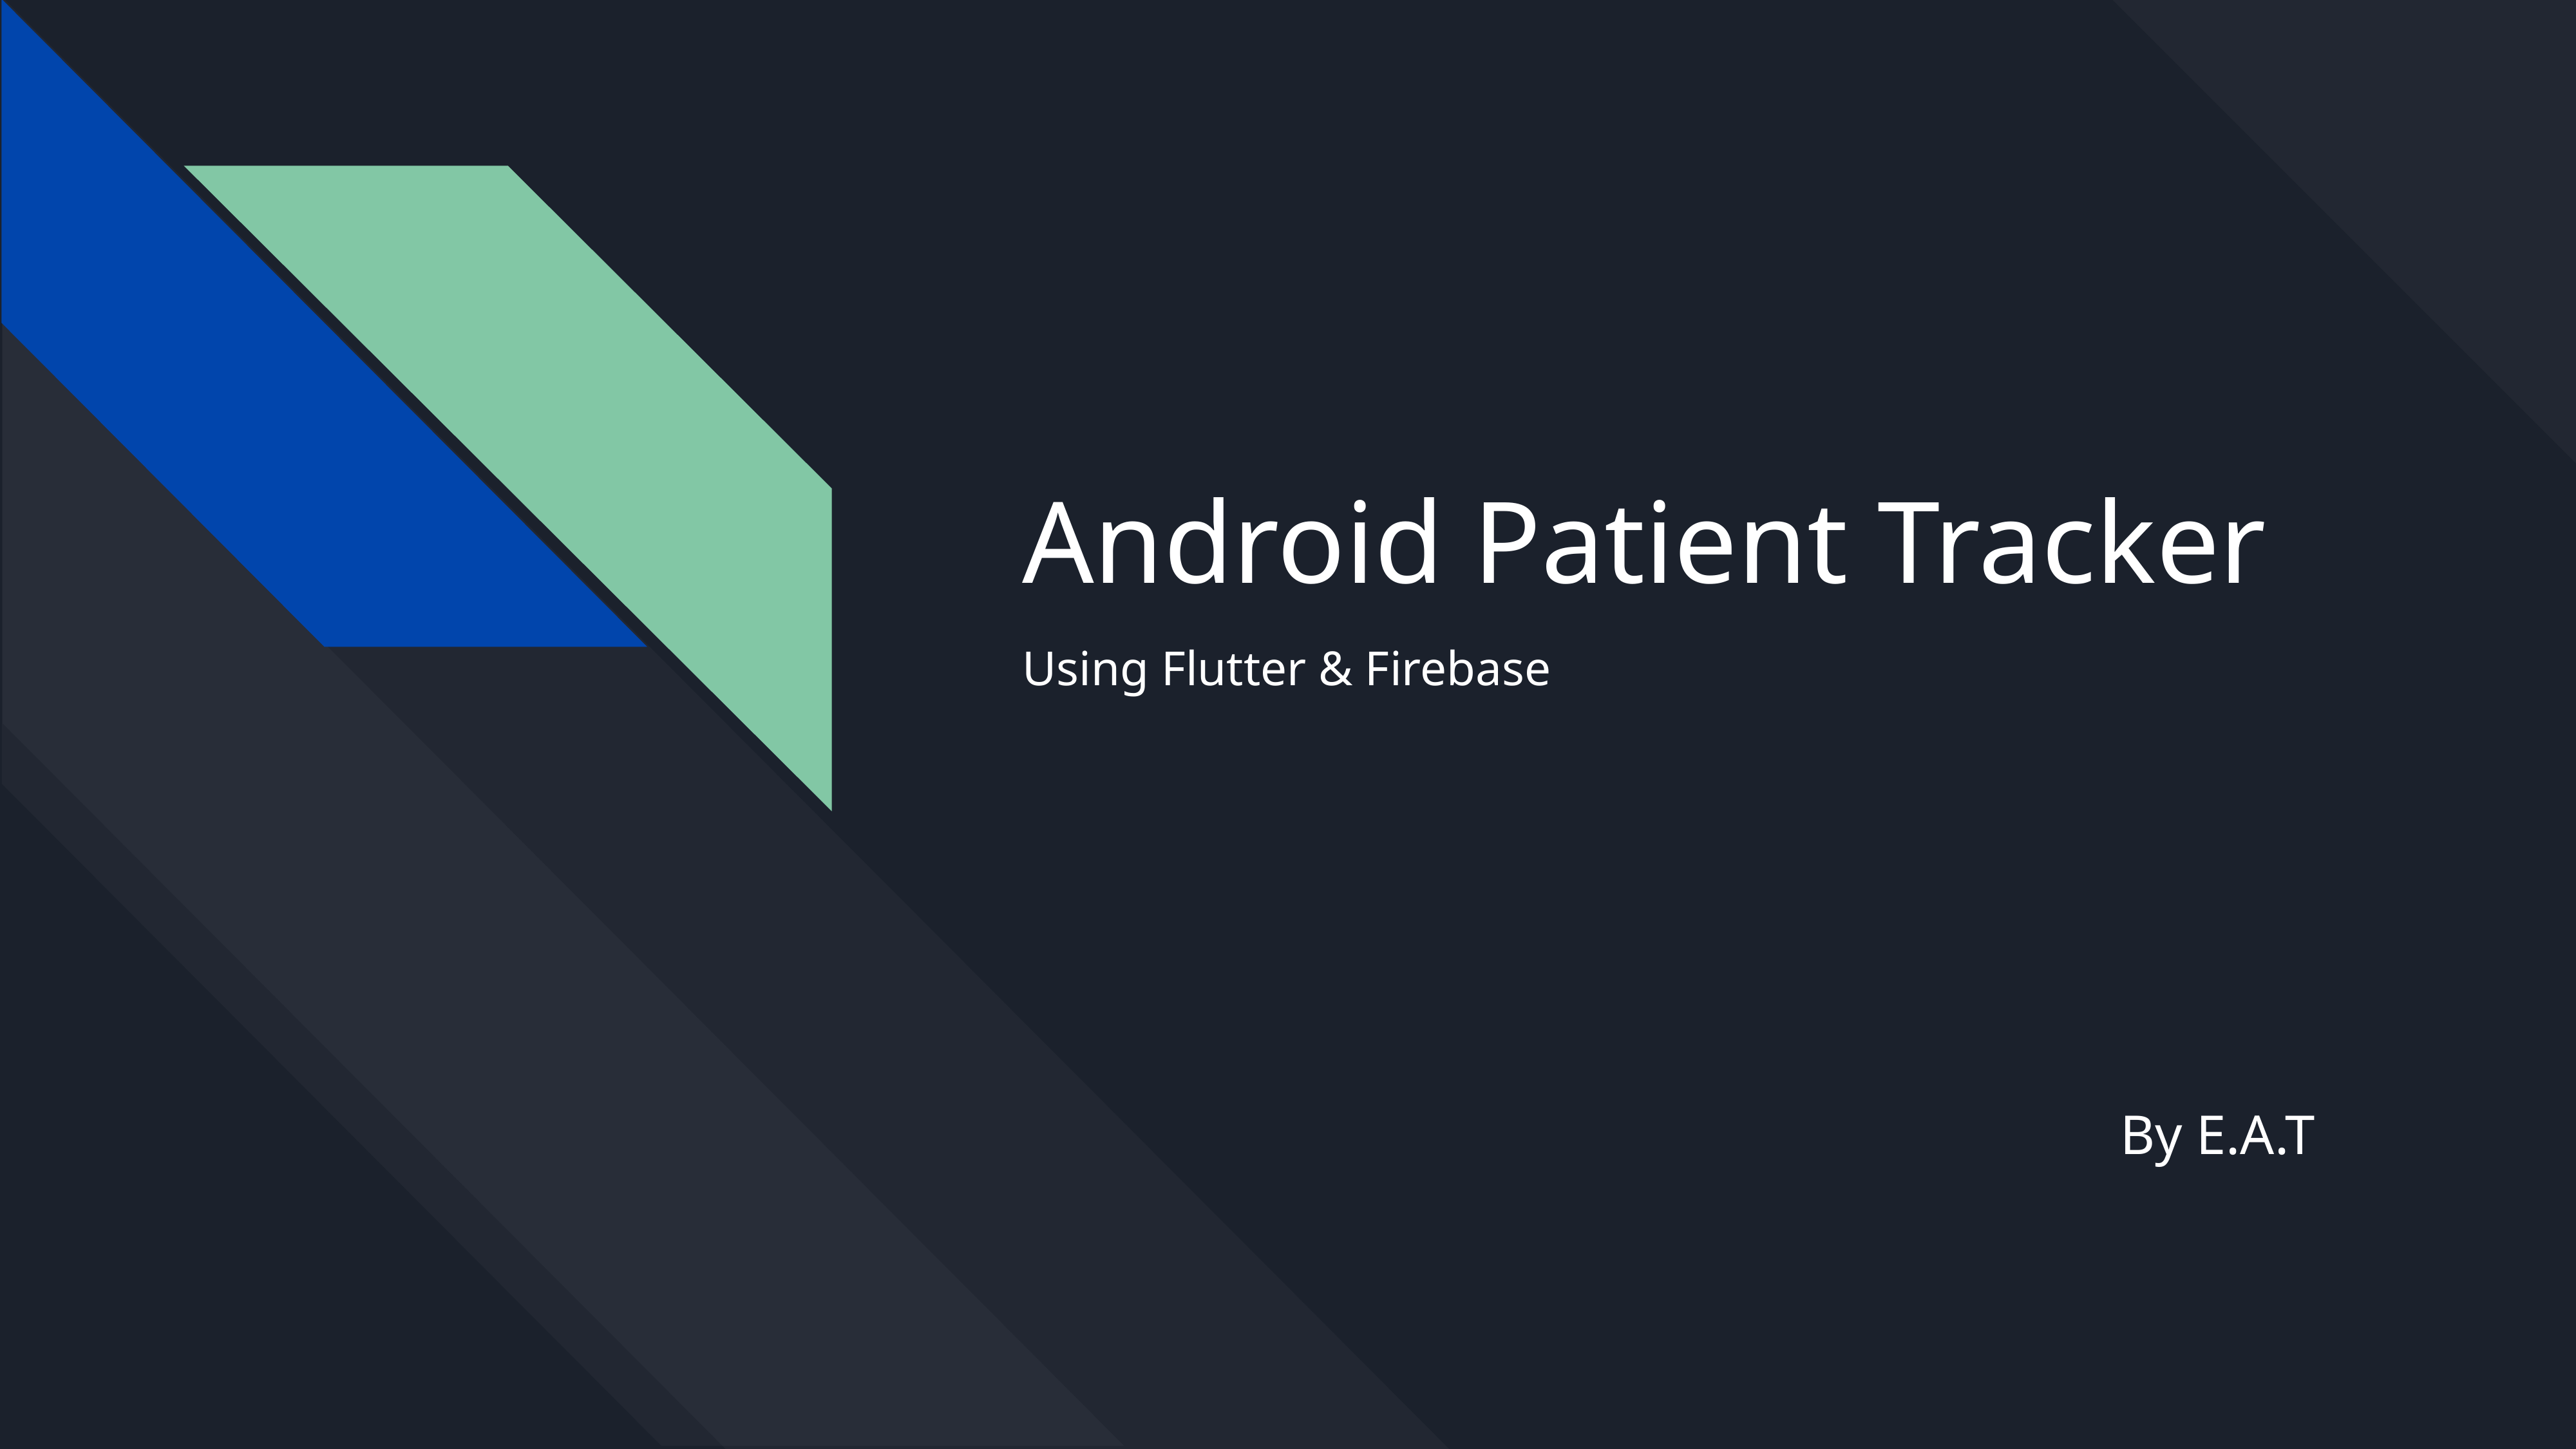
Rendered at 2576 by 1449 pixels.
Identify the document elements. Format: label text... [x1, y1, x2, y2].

subtitle Using Flutter & Firebase [996, 612, 1975, 756]
text_box By E.A.T [2110, 1090, 2576, 1175]
title Android Patient Tracker [996, 444, 2410, 890]
